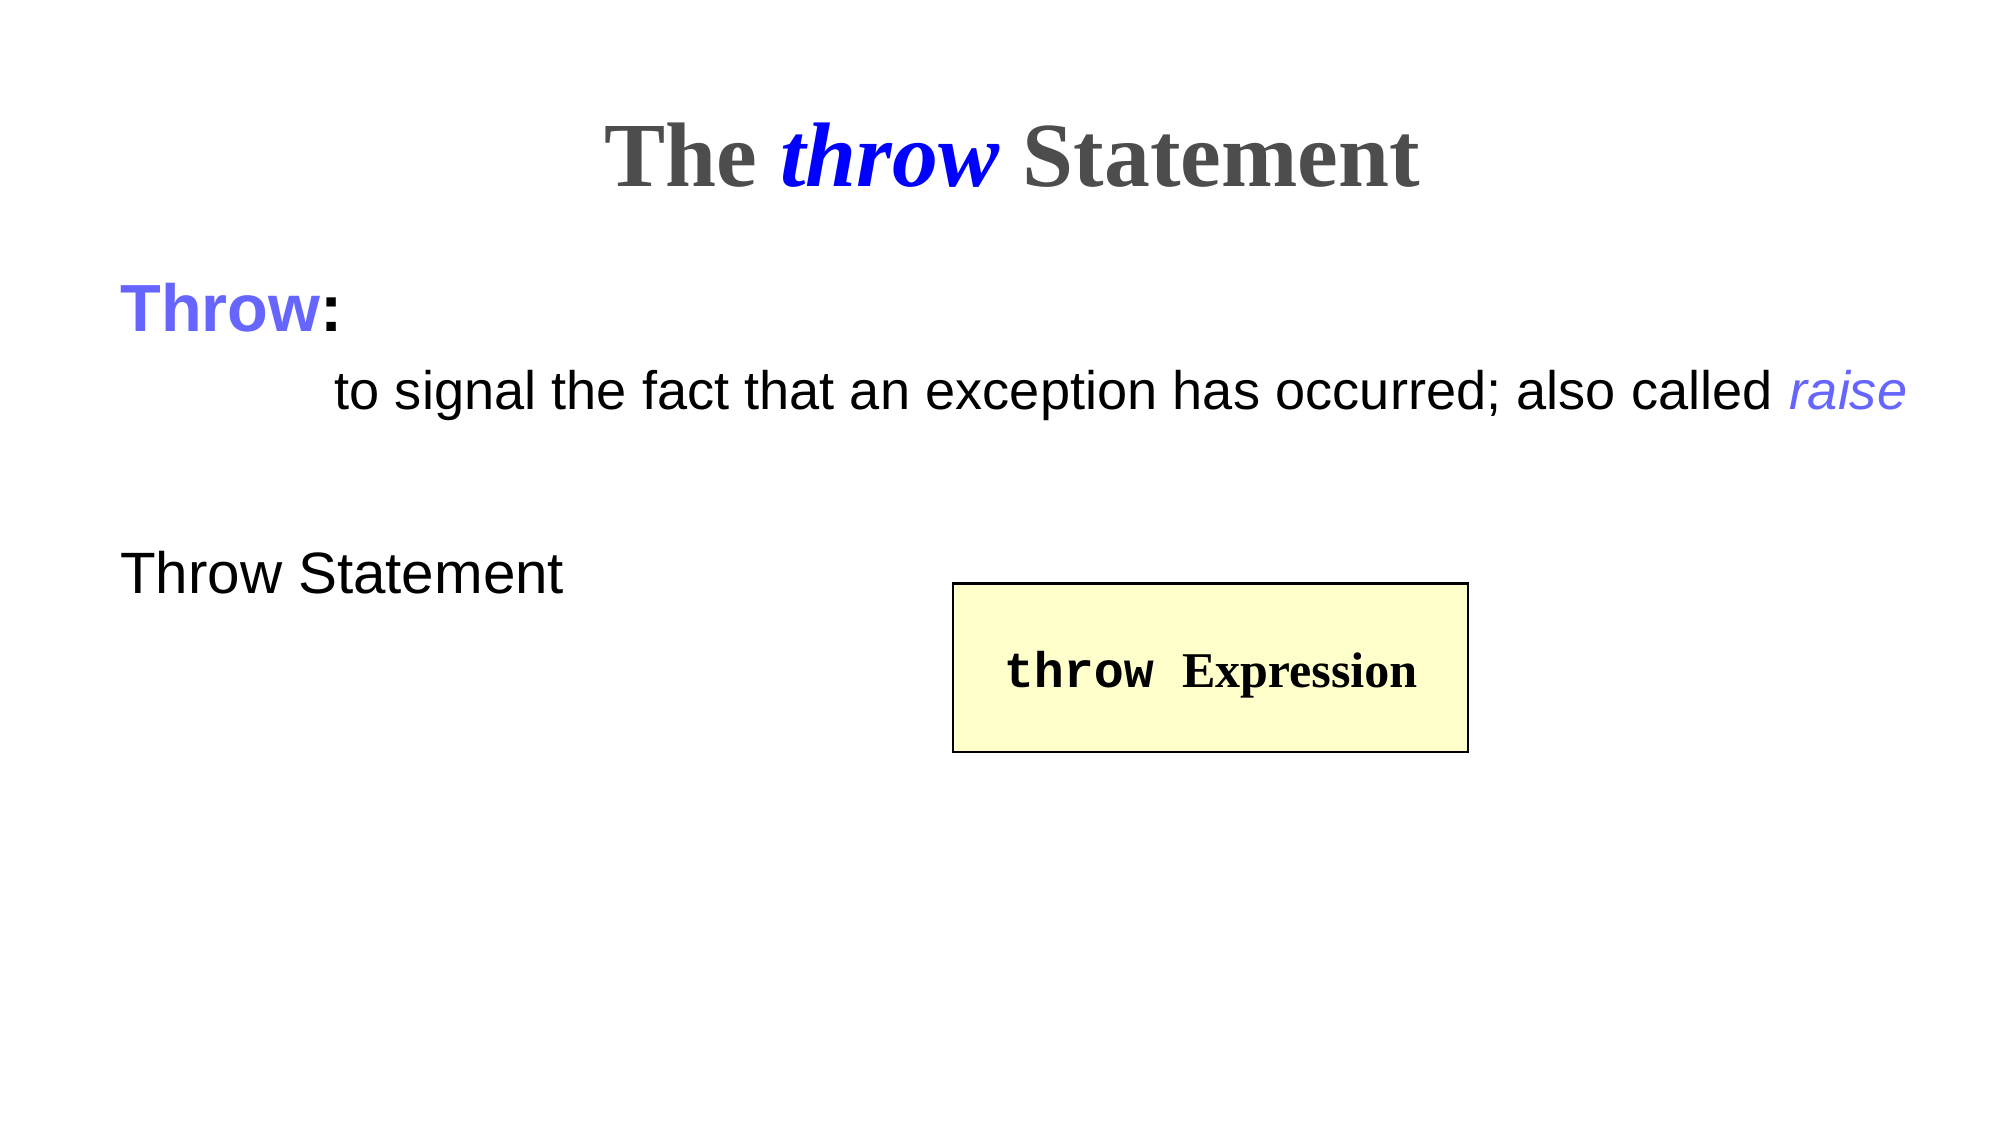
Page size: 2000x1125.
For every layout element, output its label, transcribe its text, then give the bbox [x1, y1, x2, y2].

list Throw: to signal the fact that an exception has occurred; also called raise Throw Statement [49, 257, 1938, 911]
text_box throw Expression [952, 583, 1469, 753]
title The throw Statement [374, 24, 1650, 213]
